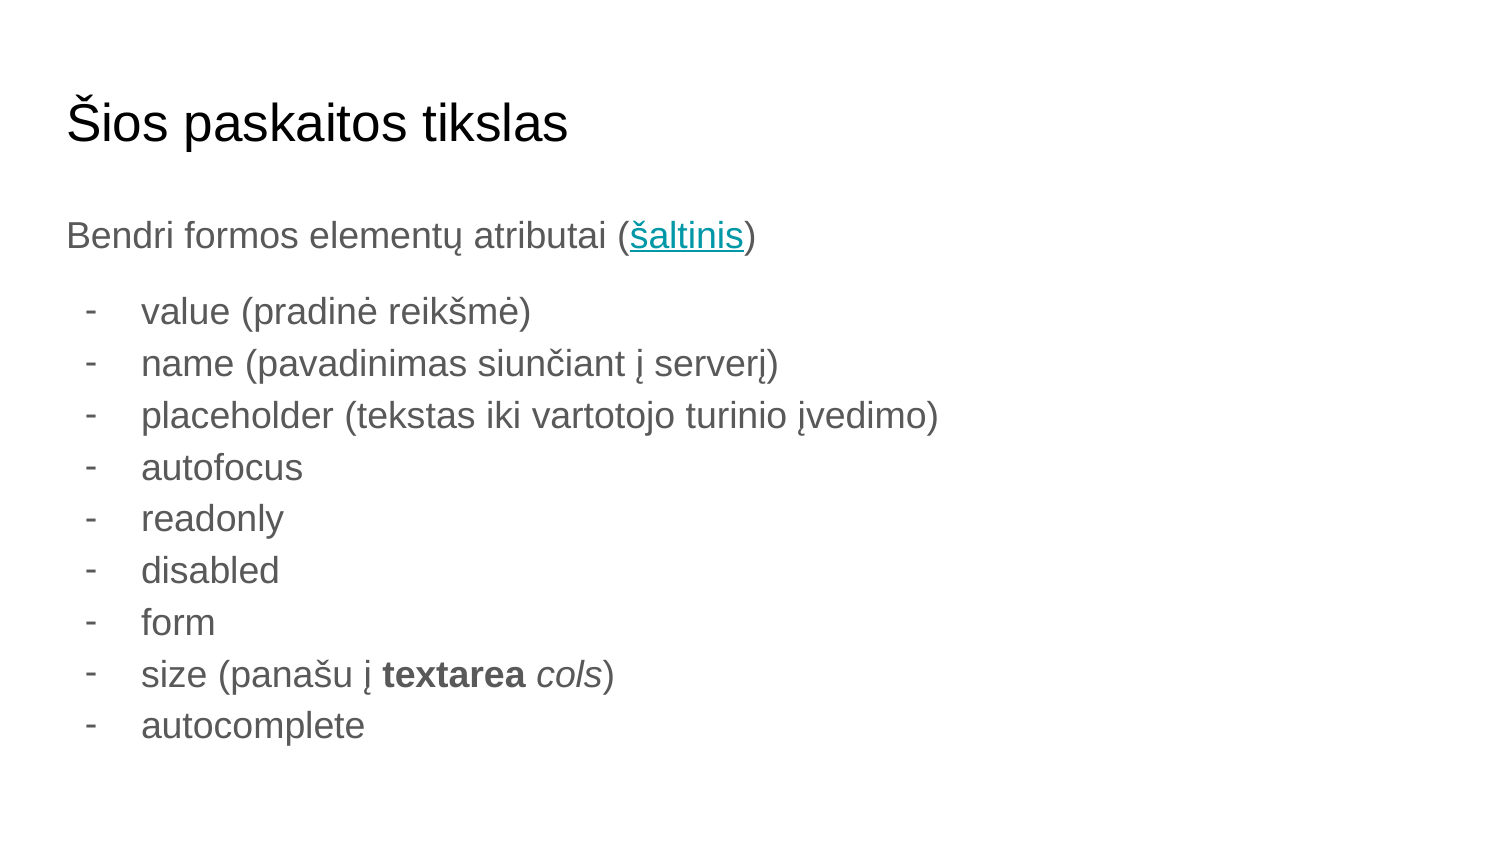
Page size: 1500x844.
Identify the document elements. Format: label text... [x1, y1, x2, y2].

title Šios paskaitos tikslas [51, 72, 1449, 167]
list Bendri formos elementų atributai (šaltinis) value (pradinė reikšmė) name (pavadinimas siunčiant į serverį) placeholder (tekstas iki vartotojo turinio įvedimo) autofocus readonly disabled form size (panašu į textarea cols) autocomplete [51, 189, 1449, 806]
